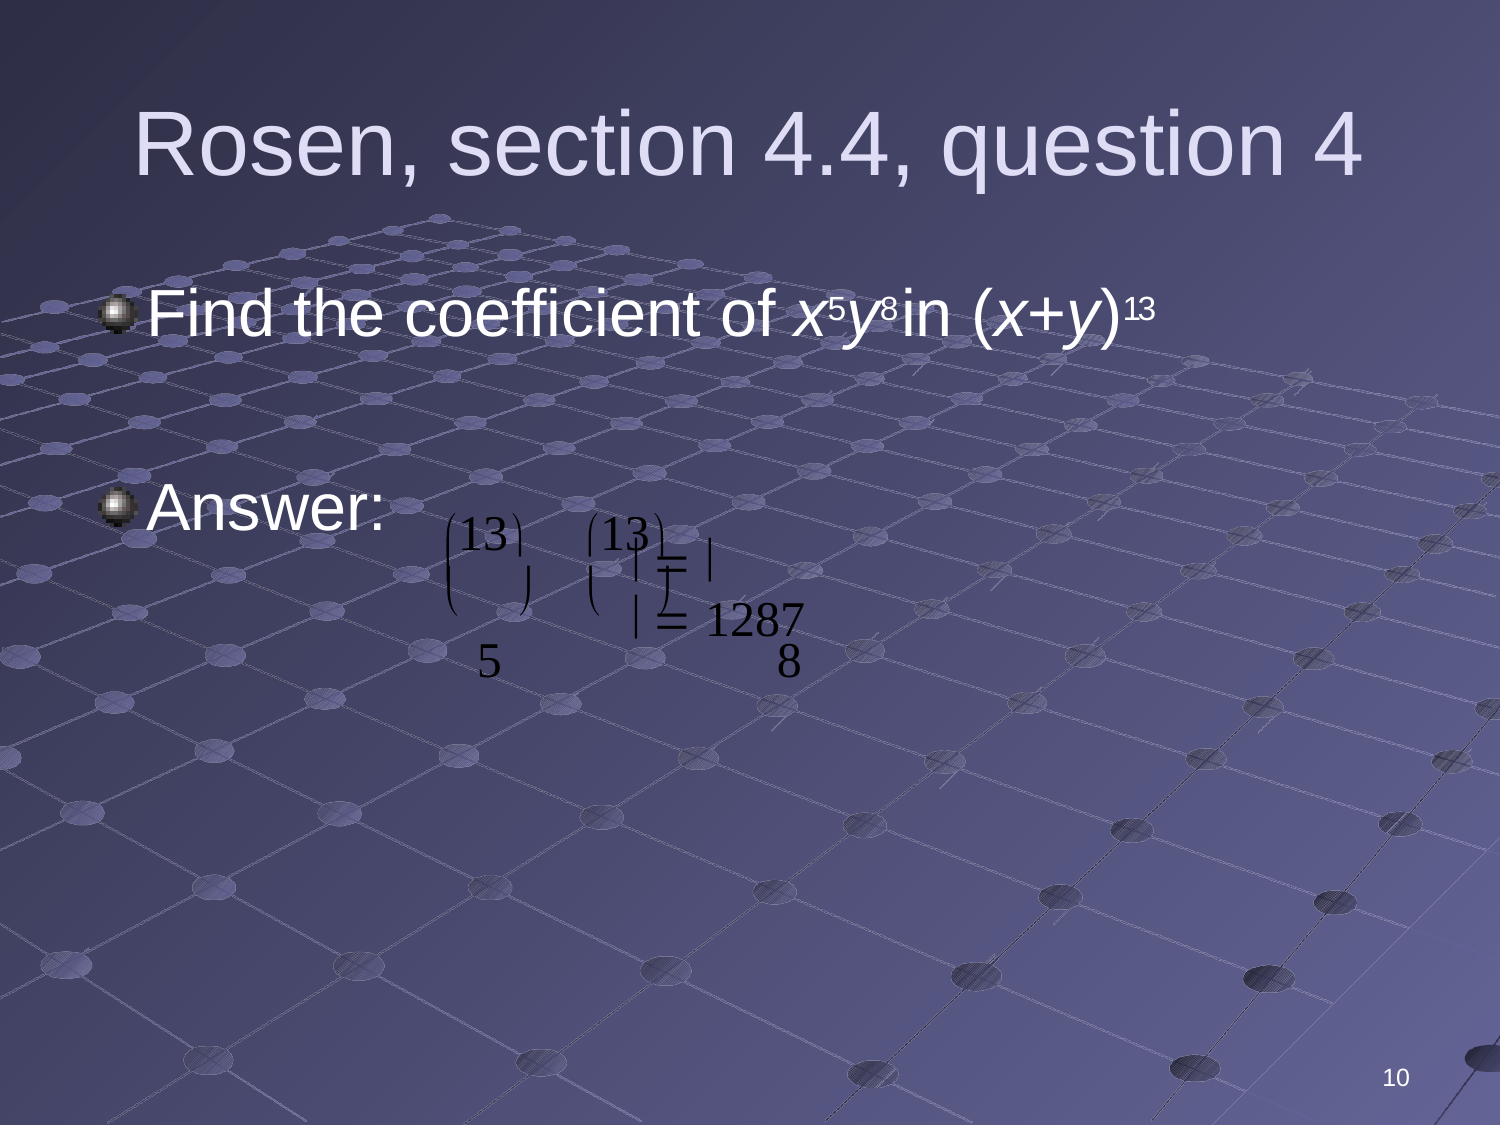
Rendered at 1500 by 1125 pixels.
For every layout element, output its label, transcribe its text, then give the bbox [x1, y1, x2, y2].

text_box Answer: [144, 461, 389, 544]
title Rosen, section 4.4, question 4 [130, 81, 1368, 272]
text_box [90, 479, 138, 528]
picture [0, 214, 1500, 1125]
text_box       1287 5 8 [441, 510, 822, 686]
text_box     [441, 566, 677, 623]
text_box 13 13 [441, 473, 677, 566]
text_box Find the coefficient of x5y8 in (x+y)13 [142, 267, 1161, 350]
slide_number 10 [1376, 1054, 1417, 1125]
text_box [90, 286, 138, 334]
